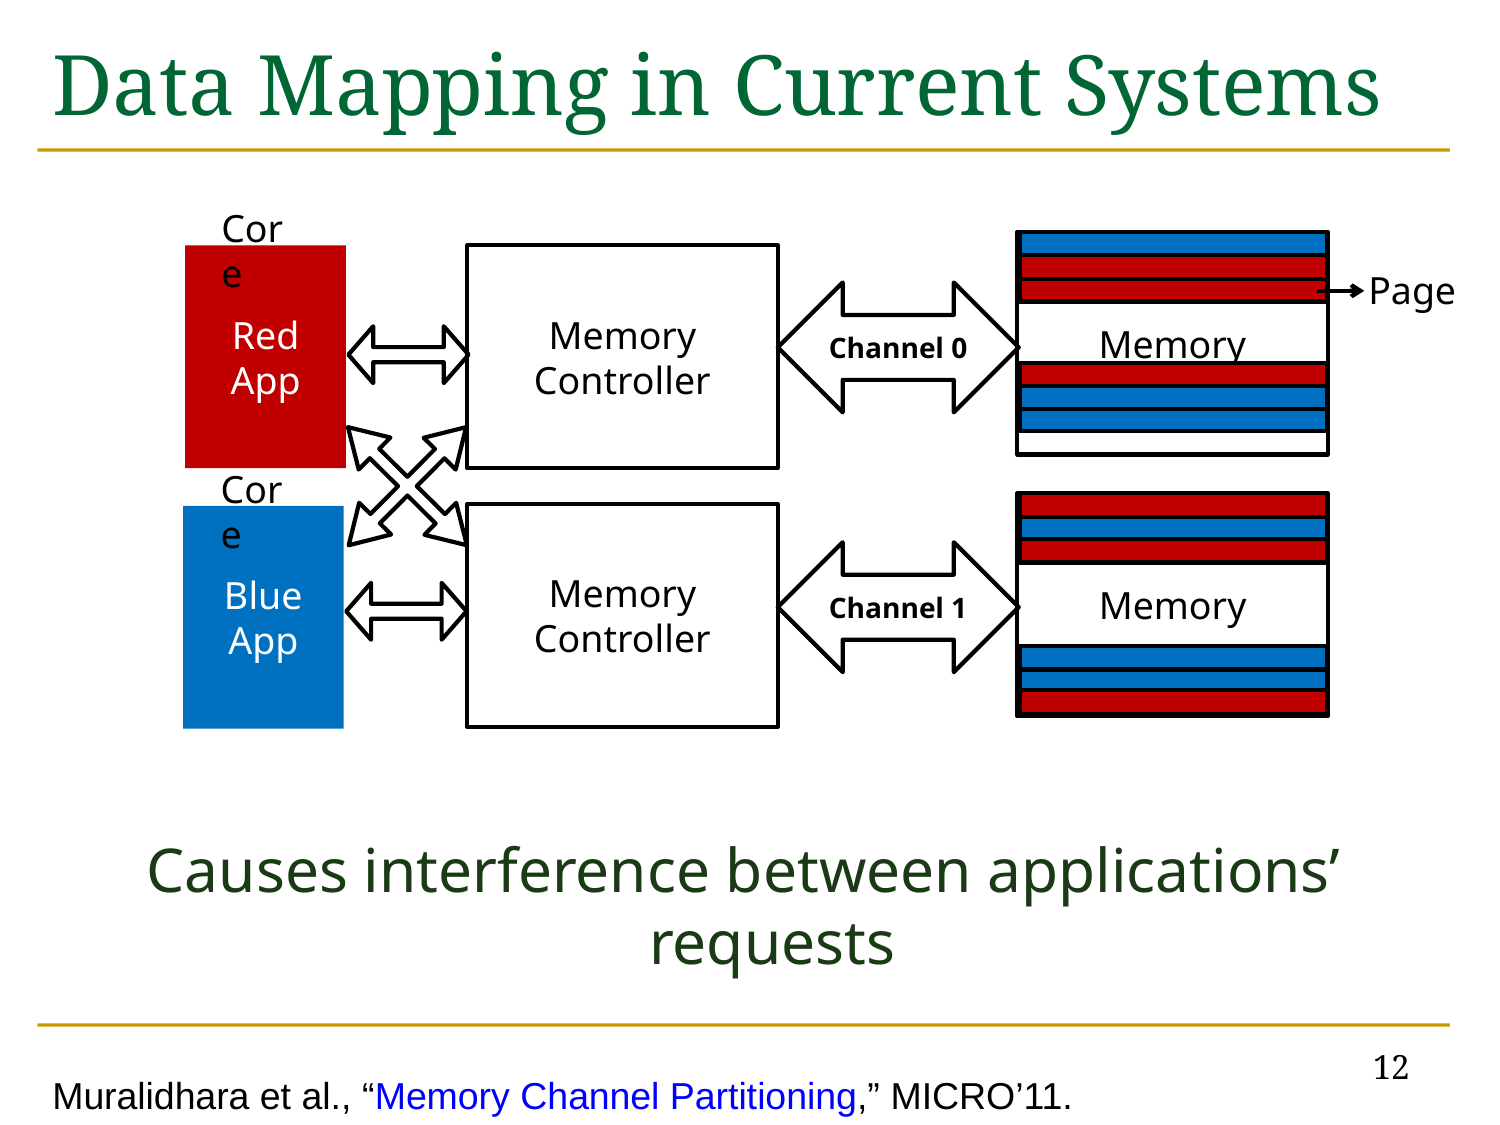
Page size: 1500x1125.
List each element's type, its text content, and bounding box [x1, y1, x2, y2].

title Data Mapping in Current Systems [37, 24, 1451, 150]
text_box [1017, 388, 1329, 411]
text_box Memory [1015, 230, 1330, 457]
text_box [1017, 257, 1329, 281]
text_box [1017, 411, 1329, 433]
text_box Causes interference between applications’ requests [41, 739, 1447, 929]
text_box [1017, 644, 1329, 672]
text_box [1316, 259, 1490, 321]
text_box [1017, 230, 1329, 257]
text_box [1017, 672, 1329, 688]
text_box [1017, 361, 1329, 388]
text_box [1017, 688, 1329, 716]
slide_number 12 [1074, 1023, 1426, 1100]
text_box [1017, 537, 1329, 565]
text_box Core [205, 458, 313, 563]
text_box Memory Controller [465, 243, 780, 470]
text_box Channel 1 [775, 540, 1015, 675]
text_box Channel 0 [780, 280, 1015, 415]
text_box Red App [183, 243, 348, 470]
text_box Memory Controller [465, 502, 780, 729]
text_box [1017, 491, 1329, 519]
text_box Blue App [181, 504, 346, 731]
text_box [323, 326, 492, 641]
text_box [1017, 519, 1329, 537]
text_box Core [206, 197, 313, 303]
text_box Muralidhara et al., “Memory Channel Partitioning,” MICRO’11. [37, 1064, 1363, 1125]
text_box Memory [1015, 491, 1330, 718]
text_box [1017, 281, 1311, 304]
